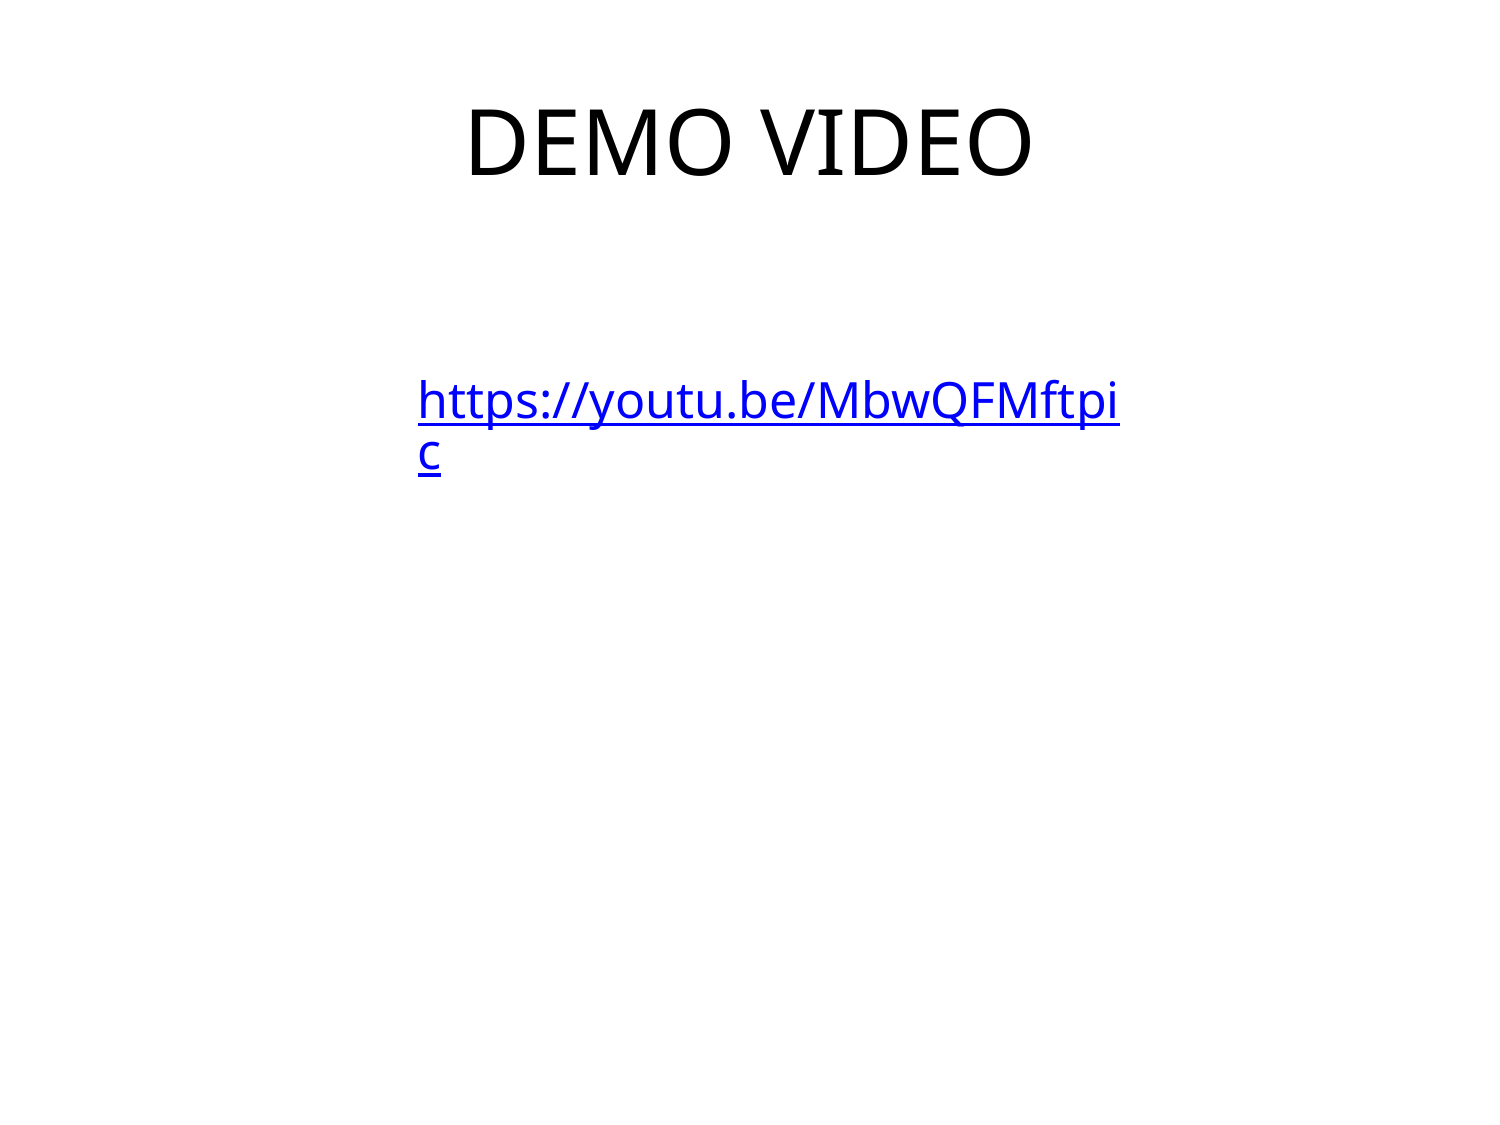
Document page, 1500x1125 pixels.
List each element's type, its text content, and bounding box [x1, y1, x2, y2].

text_box https://youtu.be/MbwQFMftpic [402, 361, 1147, 445]
title DEMO VIDEO [75, 45, 1425, 233]
